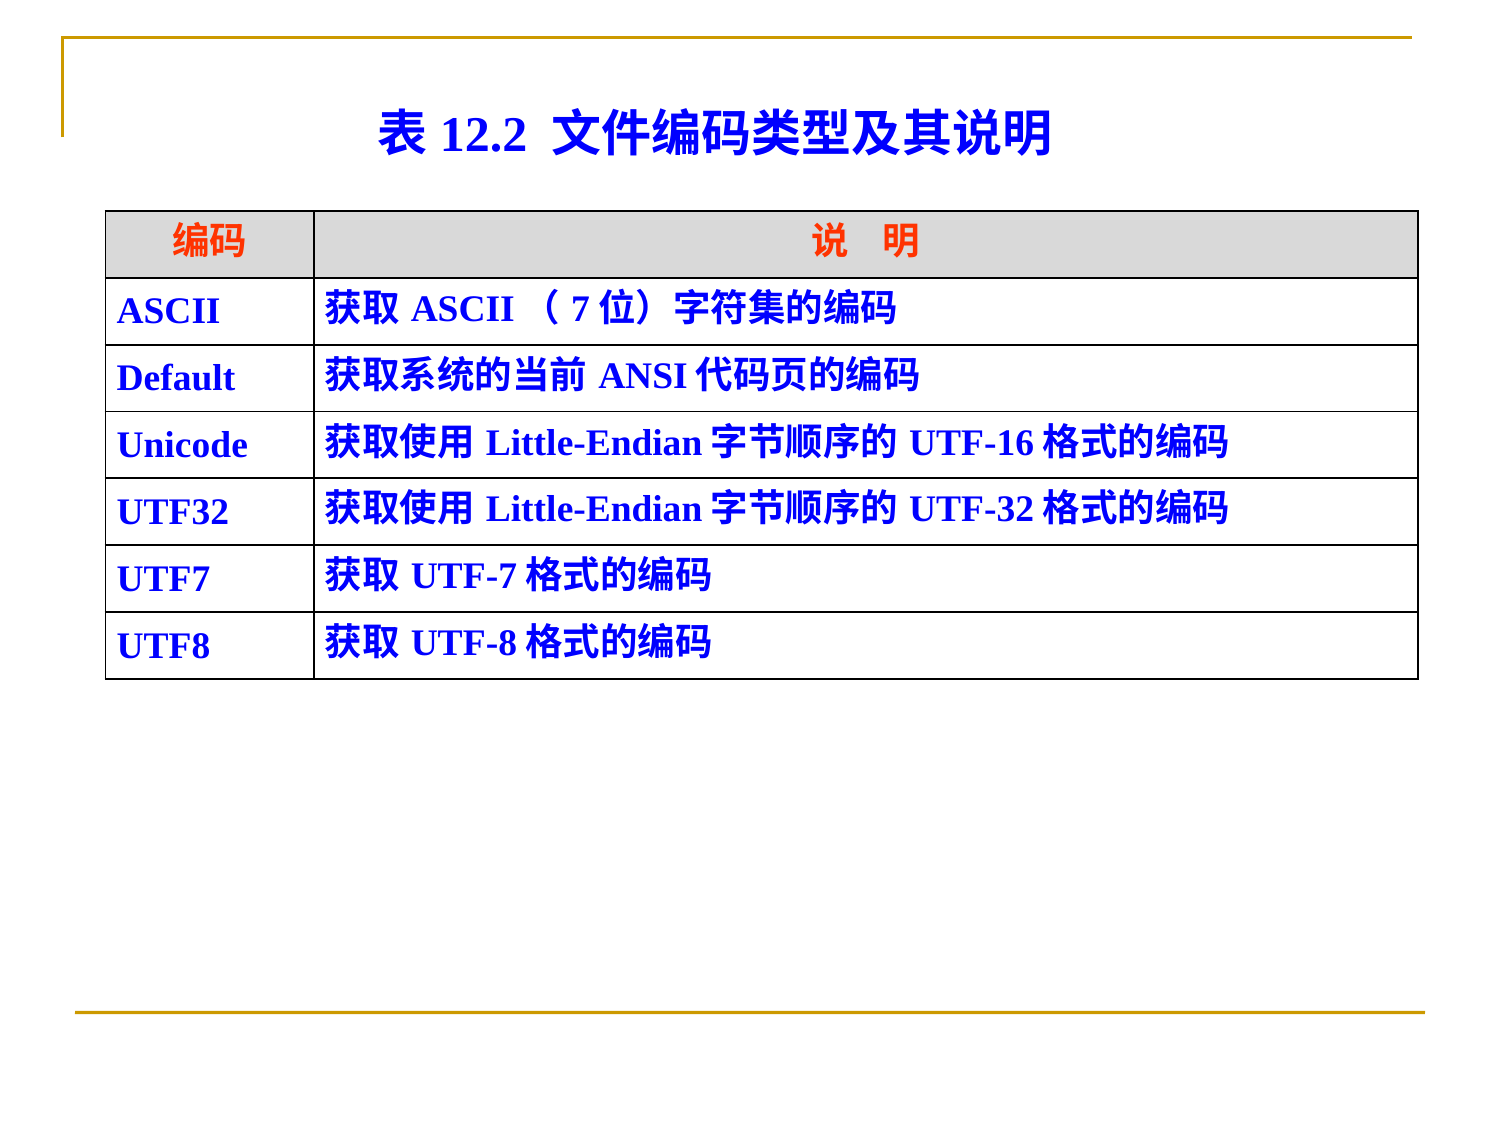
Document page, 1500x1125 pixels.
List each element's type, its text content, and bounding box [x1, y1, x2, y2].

table_cell Default [106, 346, 313, 411]
table_cell UTF7 [106, 546, 313, 611]
table_cell 获取UTF-7格式的编码 [315, 546, 1417, 611]
table_cell ASCII [106, 279, 313, 344]
table_cell 获取系统的当前ANSI代码页的编码 [315, 346, 1417, 411]
table_cell 获取ASCII（7位）字符集的编码 [315, 279, 1417, 344]
table_cell 获取UTF-8格式的编码 [315, 613, 1417, 678]
table_cell UTF8 [106, 613, 313, 678]
table_header 说 明 [315, 212, 1417, 277]
table_cell 获取使用Little-Endian字节顺序的UTF-32格式的编码 [315, 479, 1417, 544]
text_box 表12.2 文件编码类型及其说明 [128, 93, 1301, 169]
table_cell Unicode [106, 412, 313, 477]
table_header 编码 [106, 212, 313, 277]
table_cell UTF32 [106, 479, 313, 544]
table_cell 获取使用Little-Endian字节顺序的UTF-16格式的编码 [315, 412, 1417, 477]
